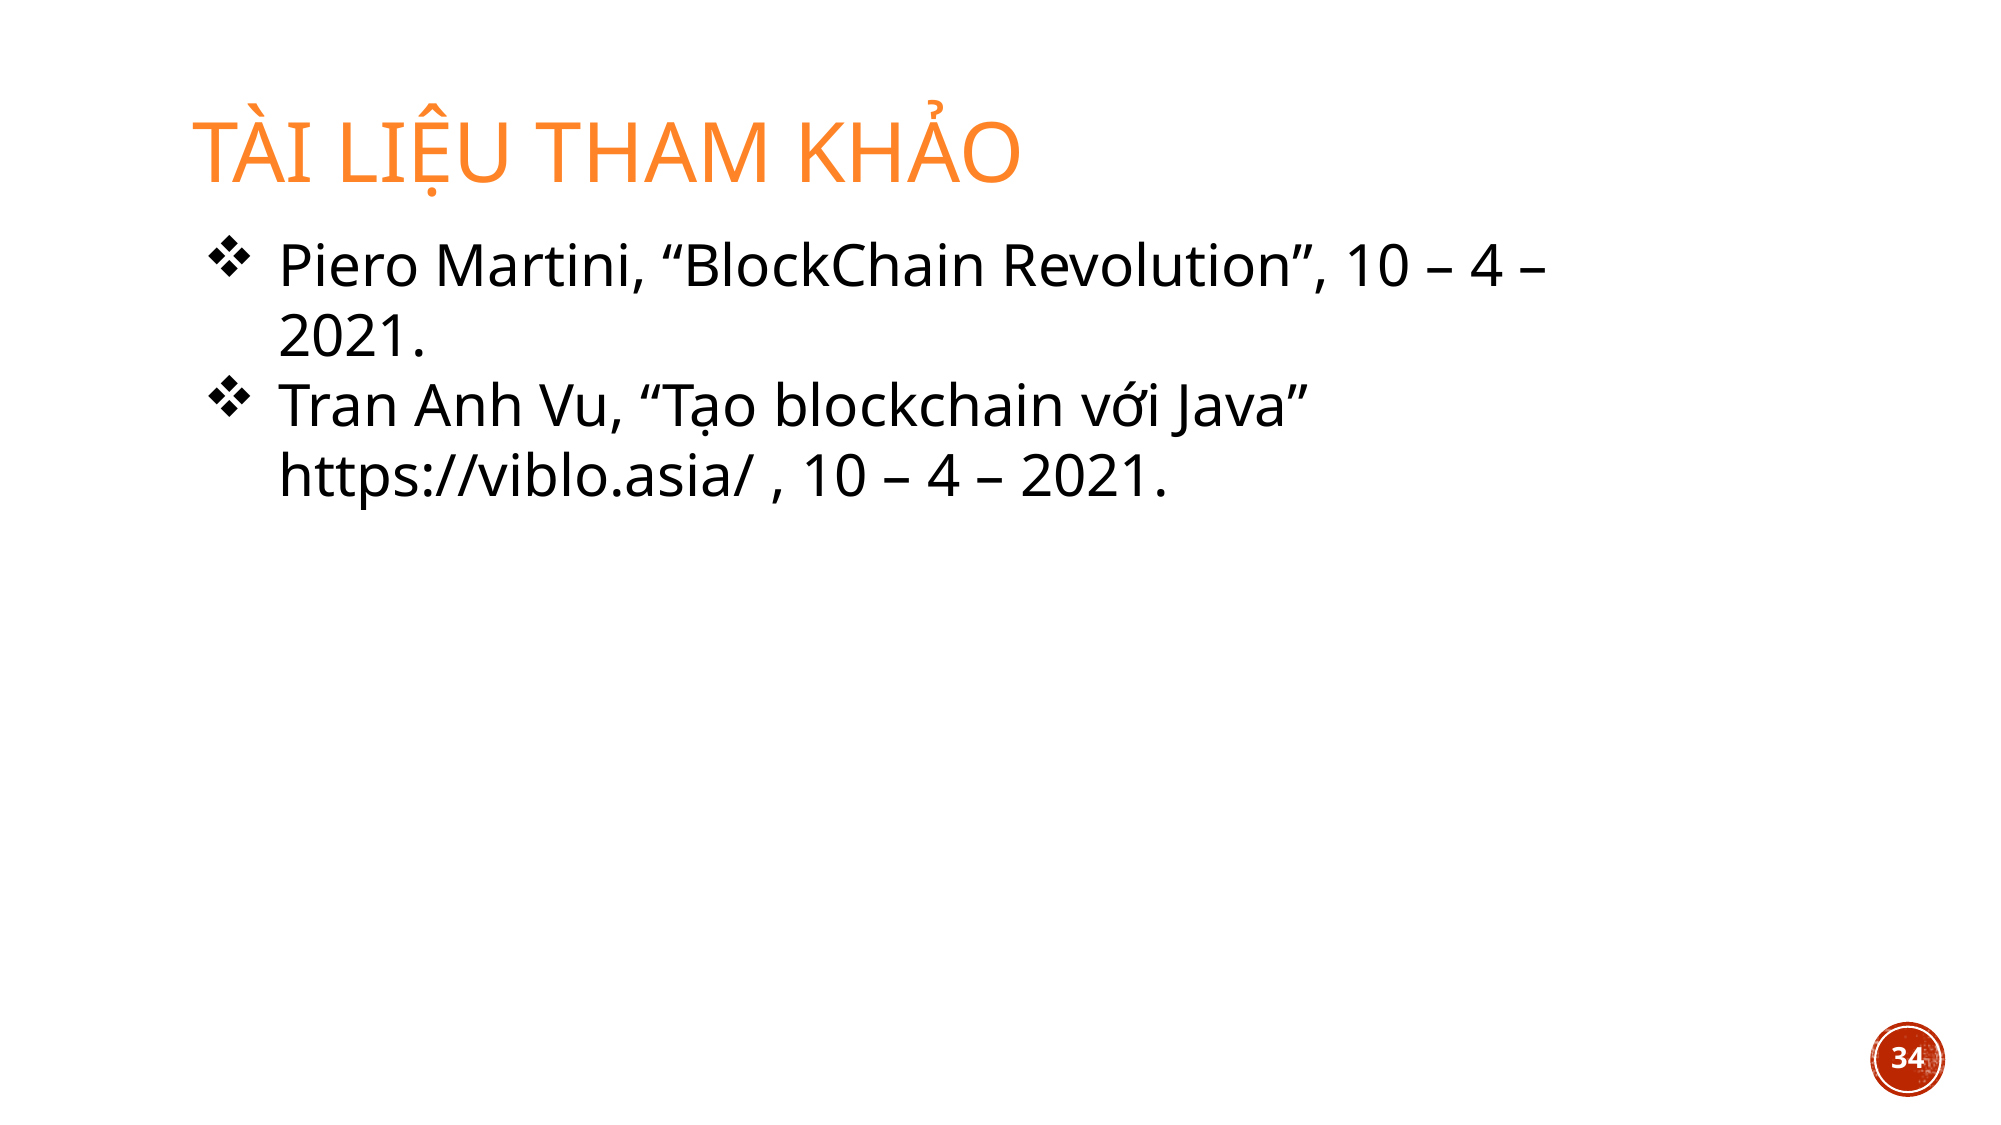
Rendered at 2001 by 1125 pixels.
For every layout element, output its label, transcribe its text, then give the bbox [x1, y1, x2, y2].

text_box Tài liệu tham khảo [171, 67, 1828, 221]
slide_number 34 [1855, 1028, 1961, 1089]
text_box Piero Martini, “BlockChain Revolution”, 10 – 4 – 2021. Tran Anh Vu, “Tạo blockchain với Java” https://viblo.asia/ , 10 – 4 – 2021. [171, 220, 1723, 656]
